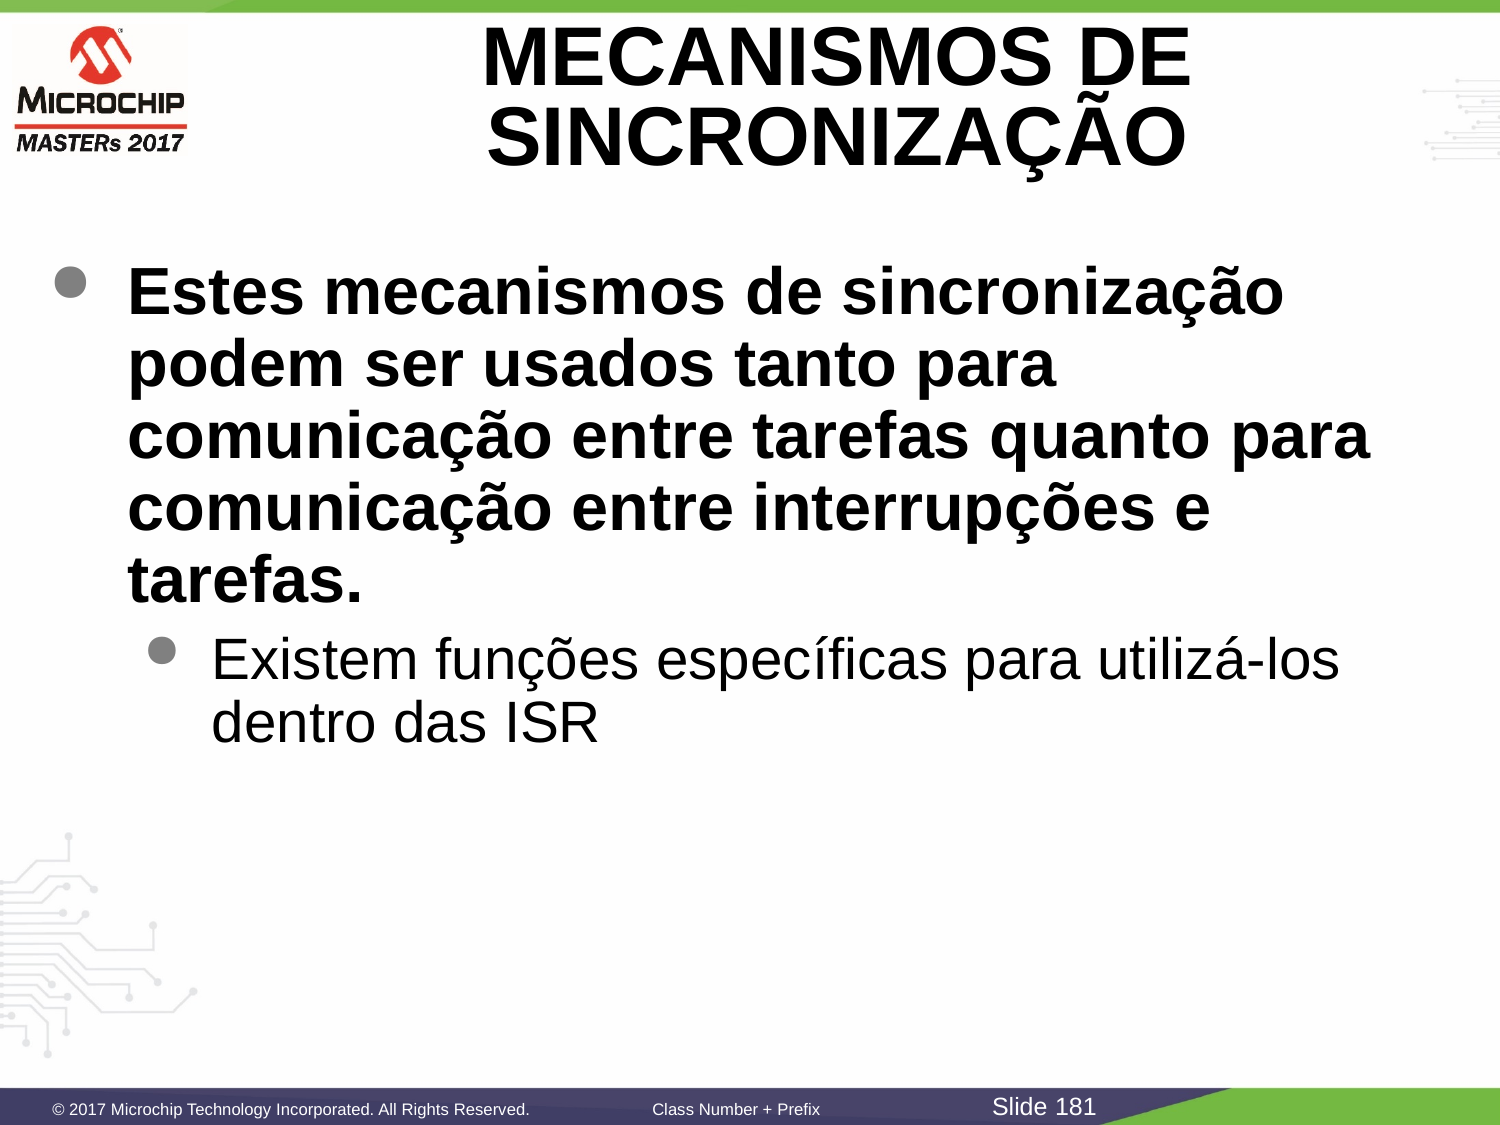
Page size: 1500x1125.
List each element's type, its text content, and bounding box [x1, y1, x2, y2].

picture [0, 0, 1500, 1125]
title MECANISMOS DE SINCRONIZAÇÃO [199, 49, 1476, 154]
list Estes mecanismos de sincronização podem ser usados tanto para comunicação entre tarefas quanto para comunicação entre interrupções e tarefas. Existem funções específicas para utilizá-los dentro das ISR [37, 249, 1476, 1063]
